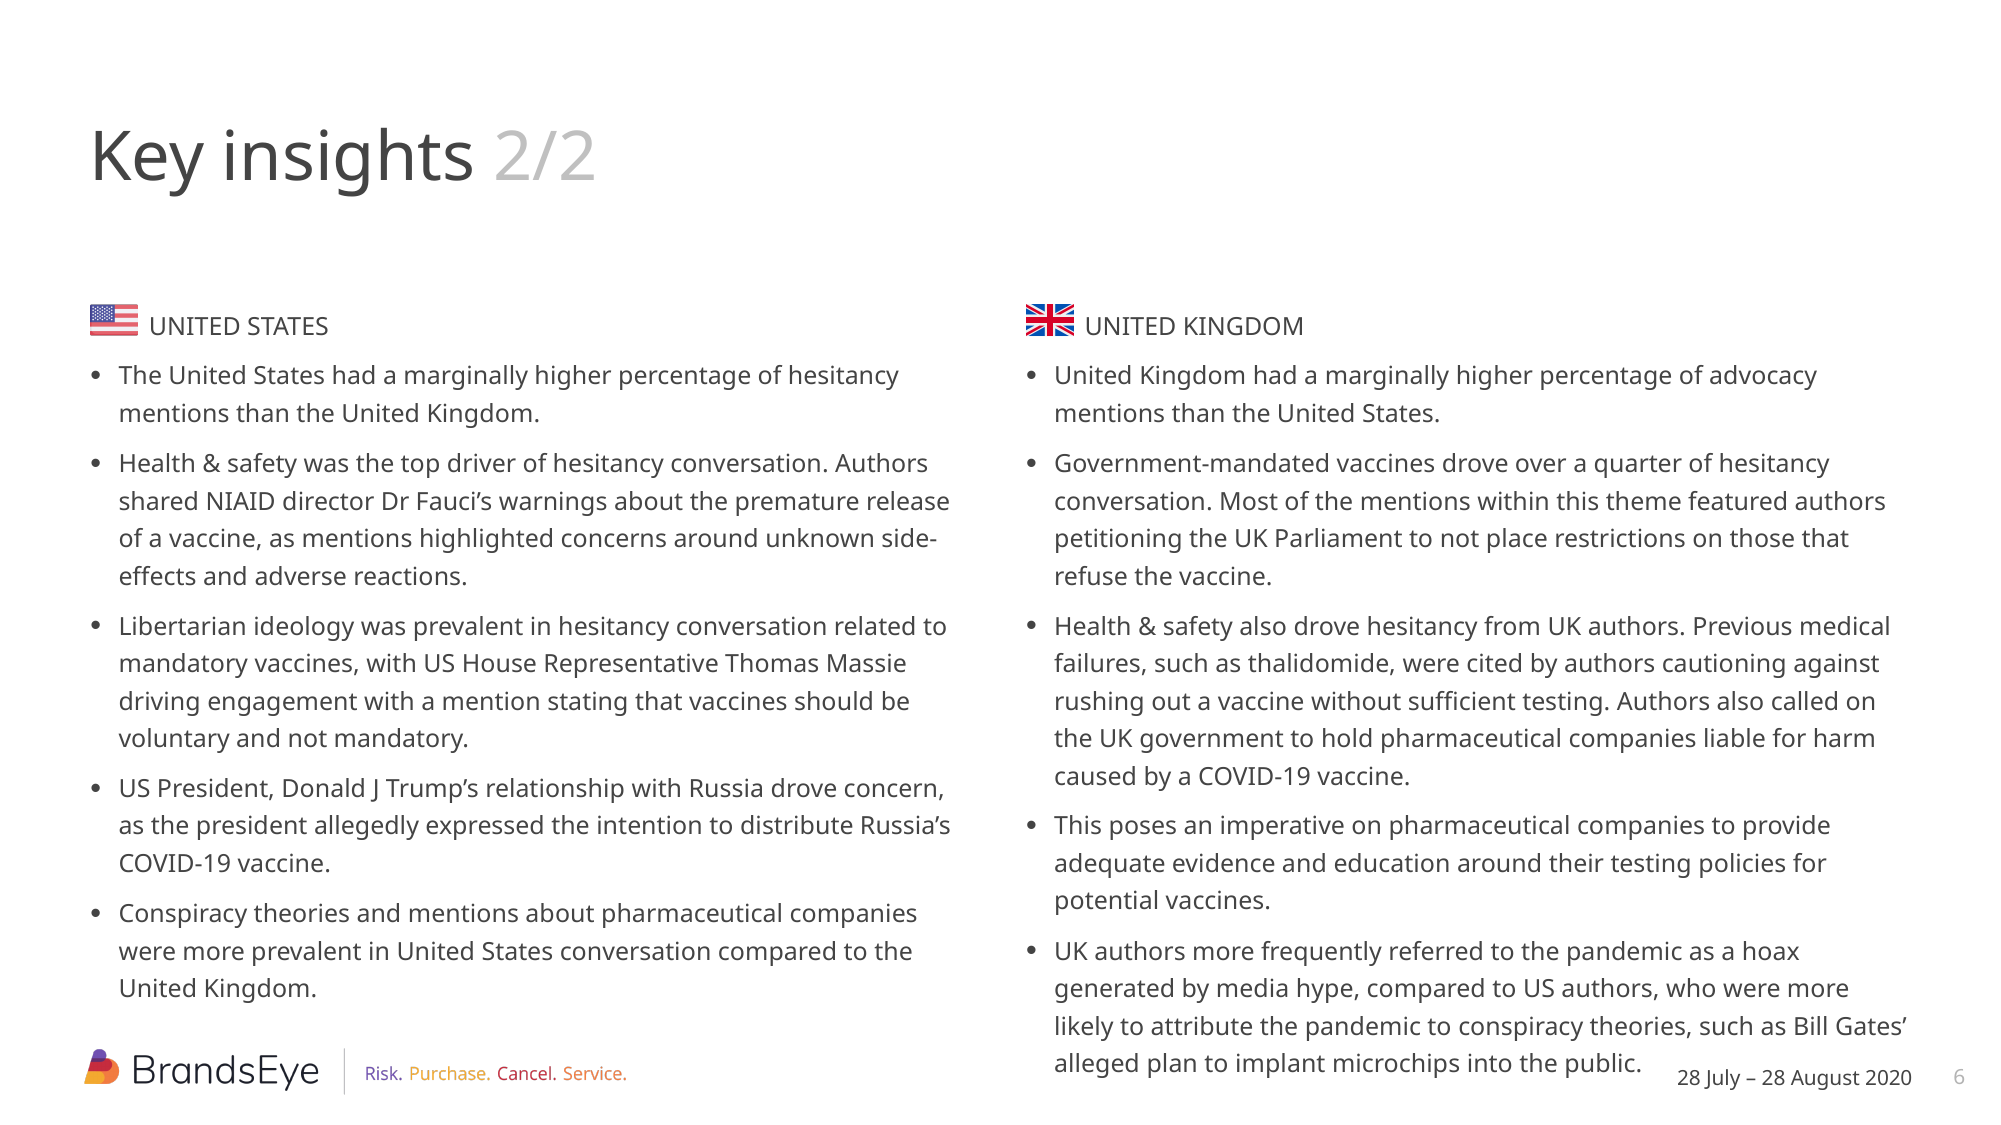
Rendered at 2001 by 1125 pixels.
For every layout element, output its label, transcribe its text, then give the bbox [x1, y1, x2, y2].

text_box UNITED STATES The United States had a marginally higher percentage of hesitancy mentions than the United Kingdom. Health & safety was the top driver of hesitancy conversation. Authors shared NIAID director Dr Fauci’s warnings about the premature release of a vaccine, as mentions highlighted concerns around unknown side-effects and adverse reactions. Libertarian ideology was prevalent in hesitancy conversation related to mandatory vaccines, with US House Representative Thomas Massie driving engagement with a mention stating that vaccines should be voluntary and not mandatory. US President, Donald J Trump’s relationship with Russia drove concern, as the president allegedly expressed the intention to distribute Russia’s COVID-19 vaccine. Conspiracy theories and mentions about pharmaceutical companies were more prevalent in United States conversation compared to the United Kingdom. [90, 302, 974, 991]
list UNITED KINGDOM United Kingdom had a marginally higher percentage of advocacy mentions than the United States. Government-mandated vaccines drove over a quarter of hesitancy conversation. Most of the mentions within this theme featured authors petitioning the UK Parliament to not place restrictions on those that refuse the vaccine. Health & safety also drove hesitancy from UK authors. Previous medical failures, such as thalidomide, were cited by authors cautioning against rushing out a vaccine without sufficient testing. Authors also called on the UK government to hold pharmaceutical companies liable for harm caused by a COVID-19 vaccine. This poses an imperative on pharmaceutical companies to provide adequate evidence and education around their testing policies for potential vaccines. UK authors more frequently referred to the pandemic as a hoax generated by media hype, compared to US authors, who were more likely to attribute the pandemic to conspiracy theories, such as Bill Gates’ alleged plan to implant microchips into the public. [1026, 302, 1913, 991]
picture [62, 1026, 650, 1112]
title Key insights 2/2 [89, 121, 1913, 270]
picture [1025, 295, 1074, 344]
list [90, 295, 139, 344]
